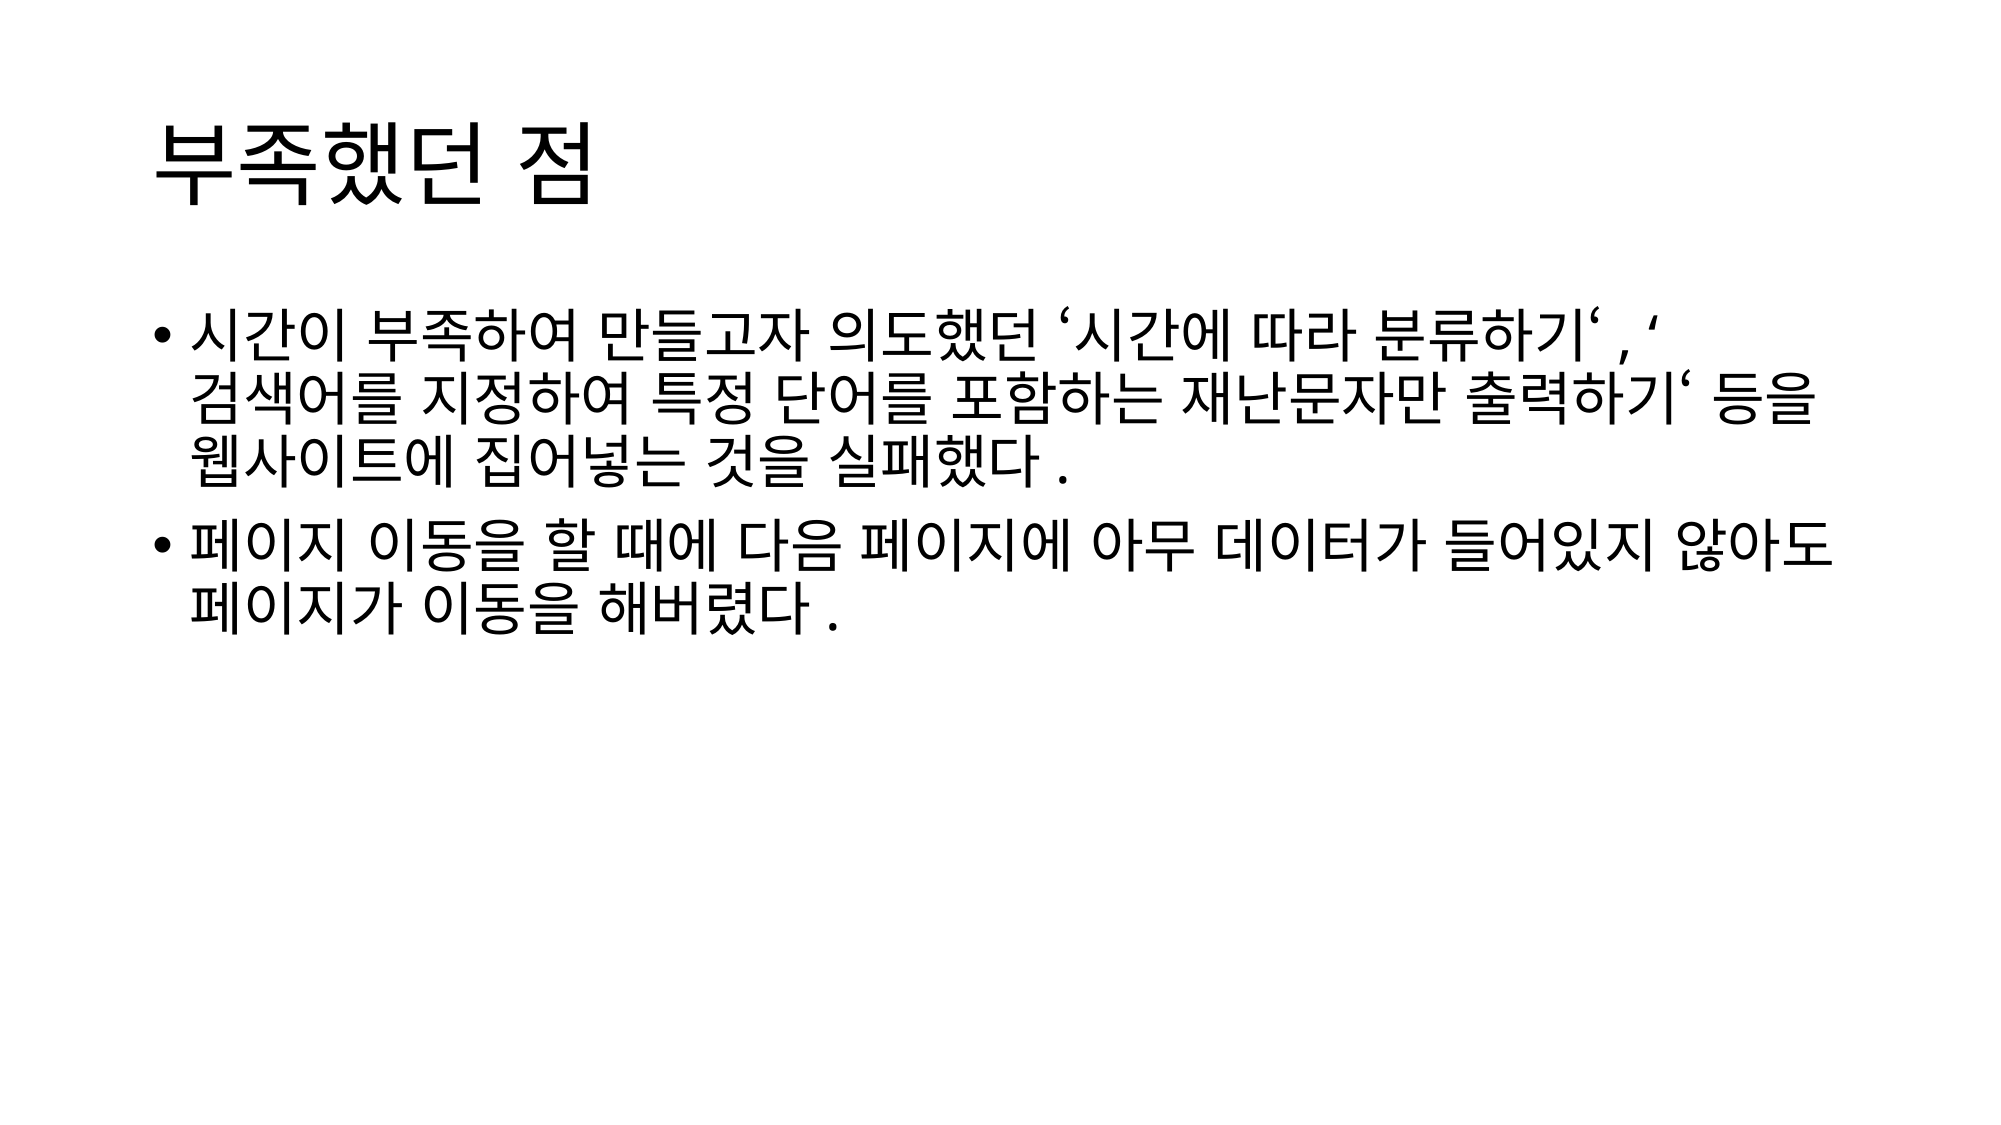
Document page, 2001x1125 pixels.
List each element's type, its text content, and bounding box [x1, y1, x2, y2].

title 부족했던 점 [137, 59, 1863, 278]
list 시간이 부족하여 만들고자 의도했던 ‘시간에 따라 분류하기‘, ‘검색어를 지정하여 특정 단어를 포함하는 재난문자만 출력하기‘ 등을 웹사이트에 집어넣는 것을 실패했다. 페이지 이동을 할 때에 다음 페이지에 아무 데이터가 들어있지 않아도 페이지가 이동을 해버렸다. [137, 299, 1863, 1014]
